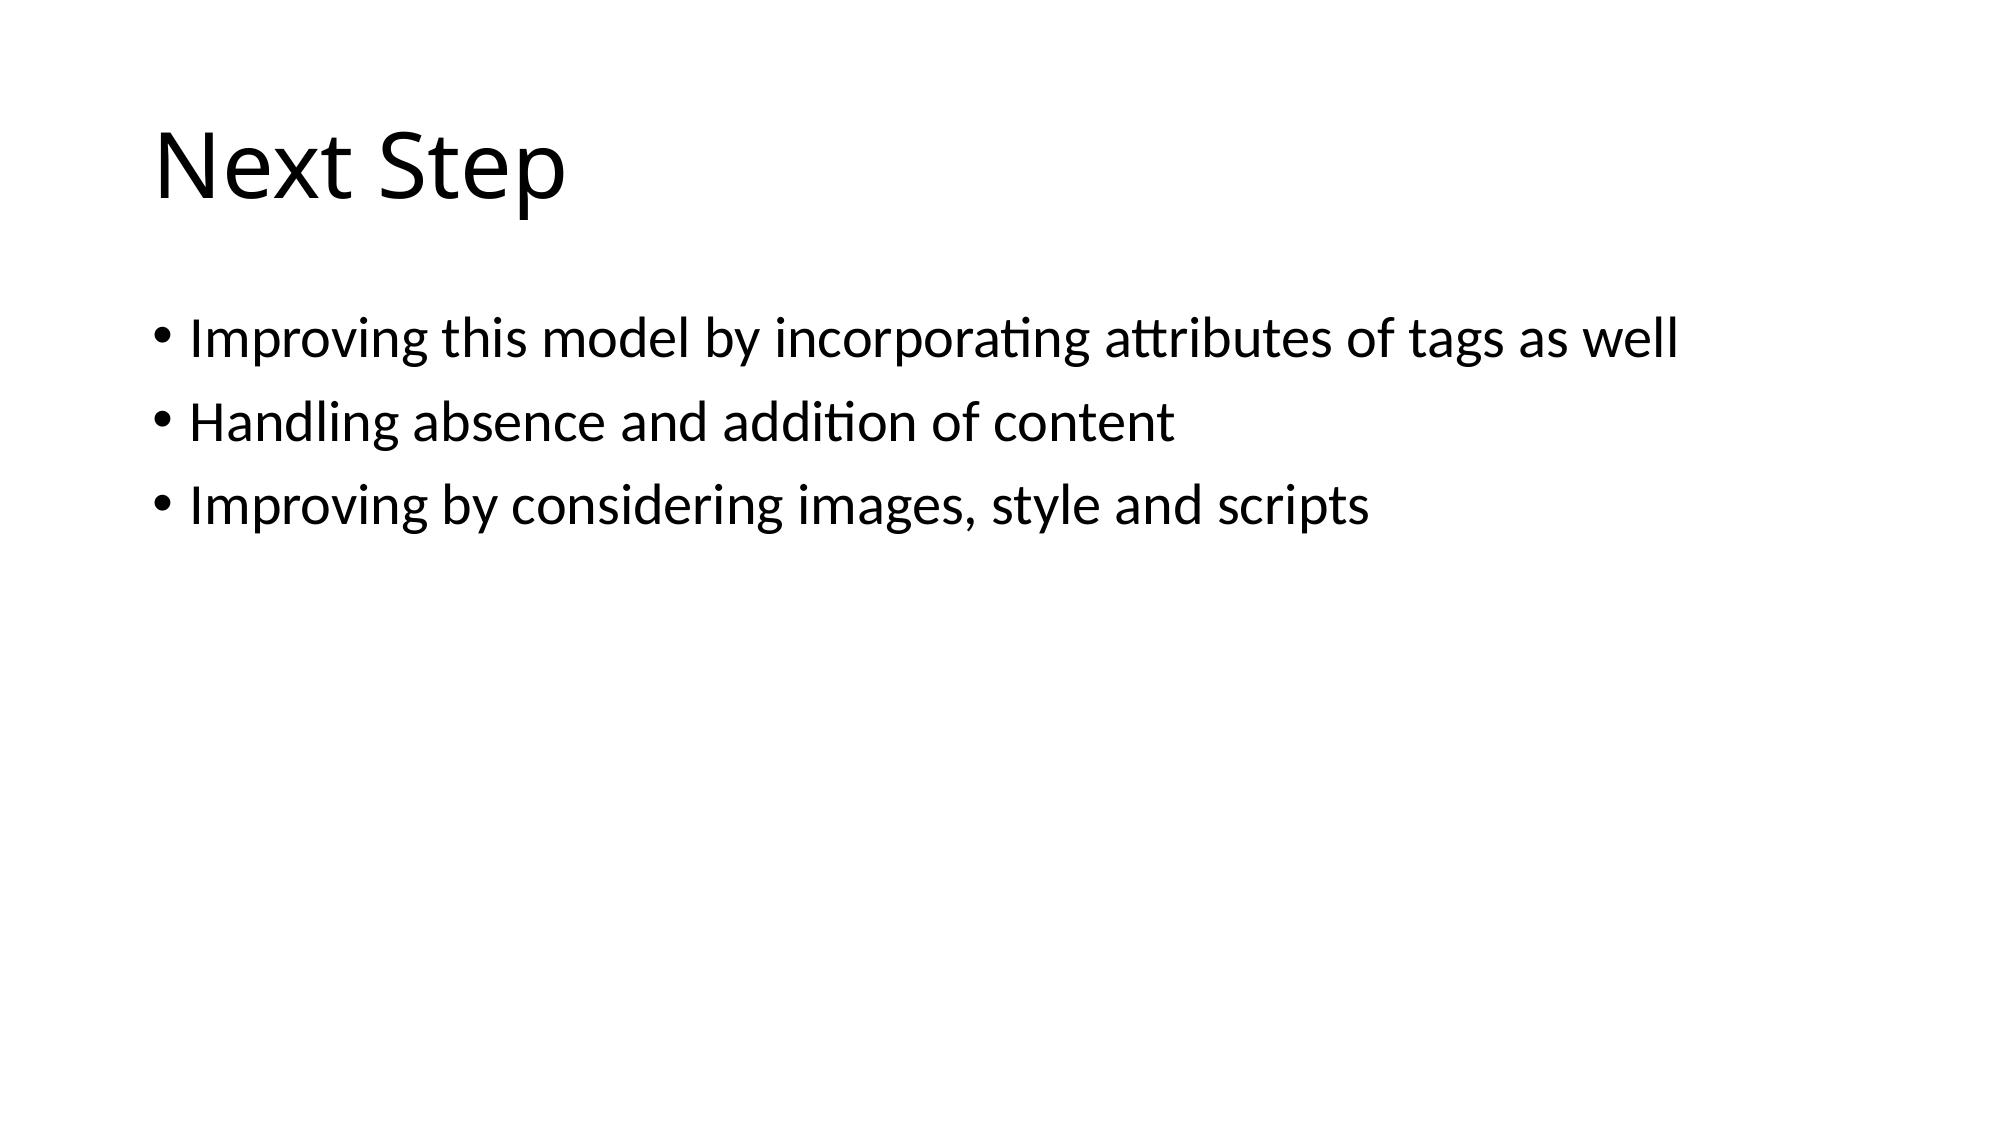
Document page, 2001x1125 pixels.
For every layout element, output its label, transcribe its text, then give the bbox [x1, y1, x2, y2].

title Next Step [137, 59, 1863, 278]
list Improving this model by incorporating attributes of tags as well Handling absence and addition of content Improving by considering images, style and scripts [137, 299, 1863, 1014]
